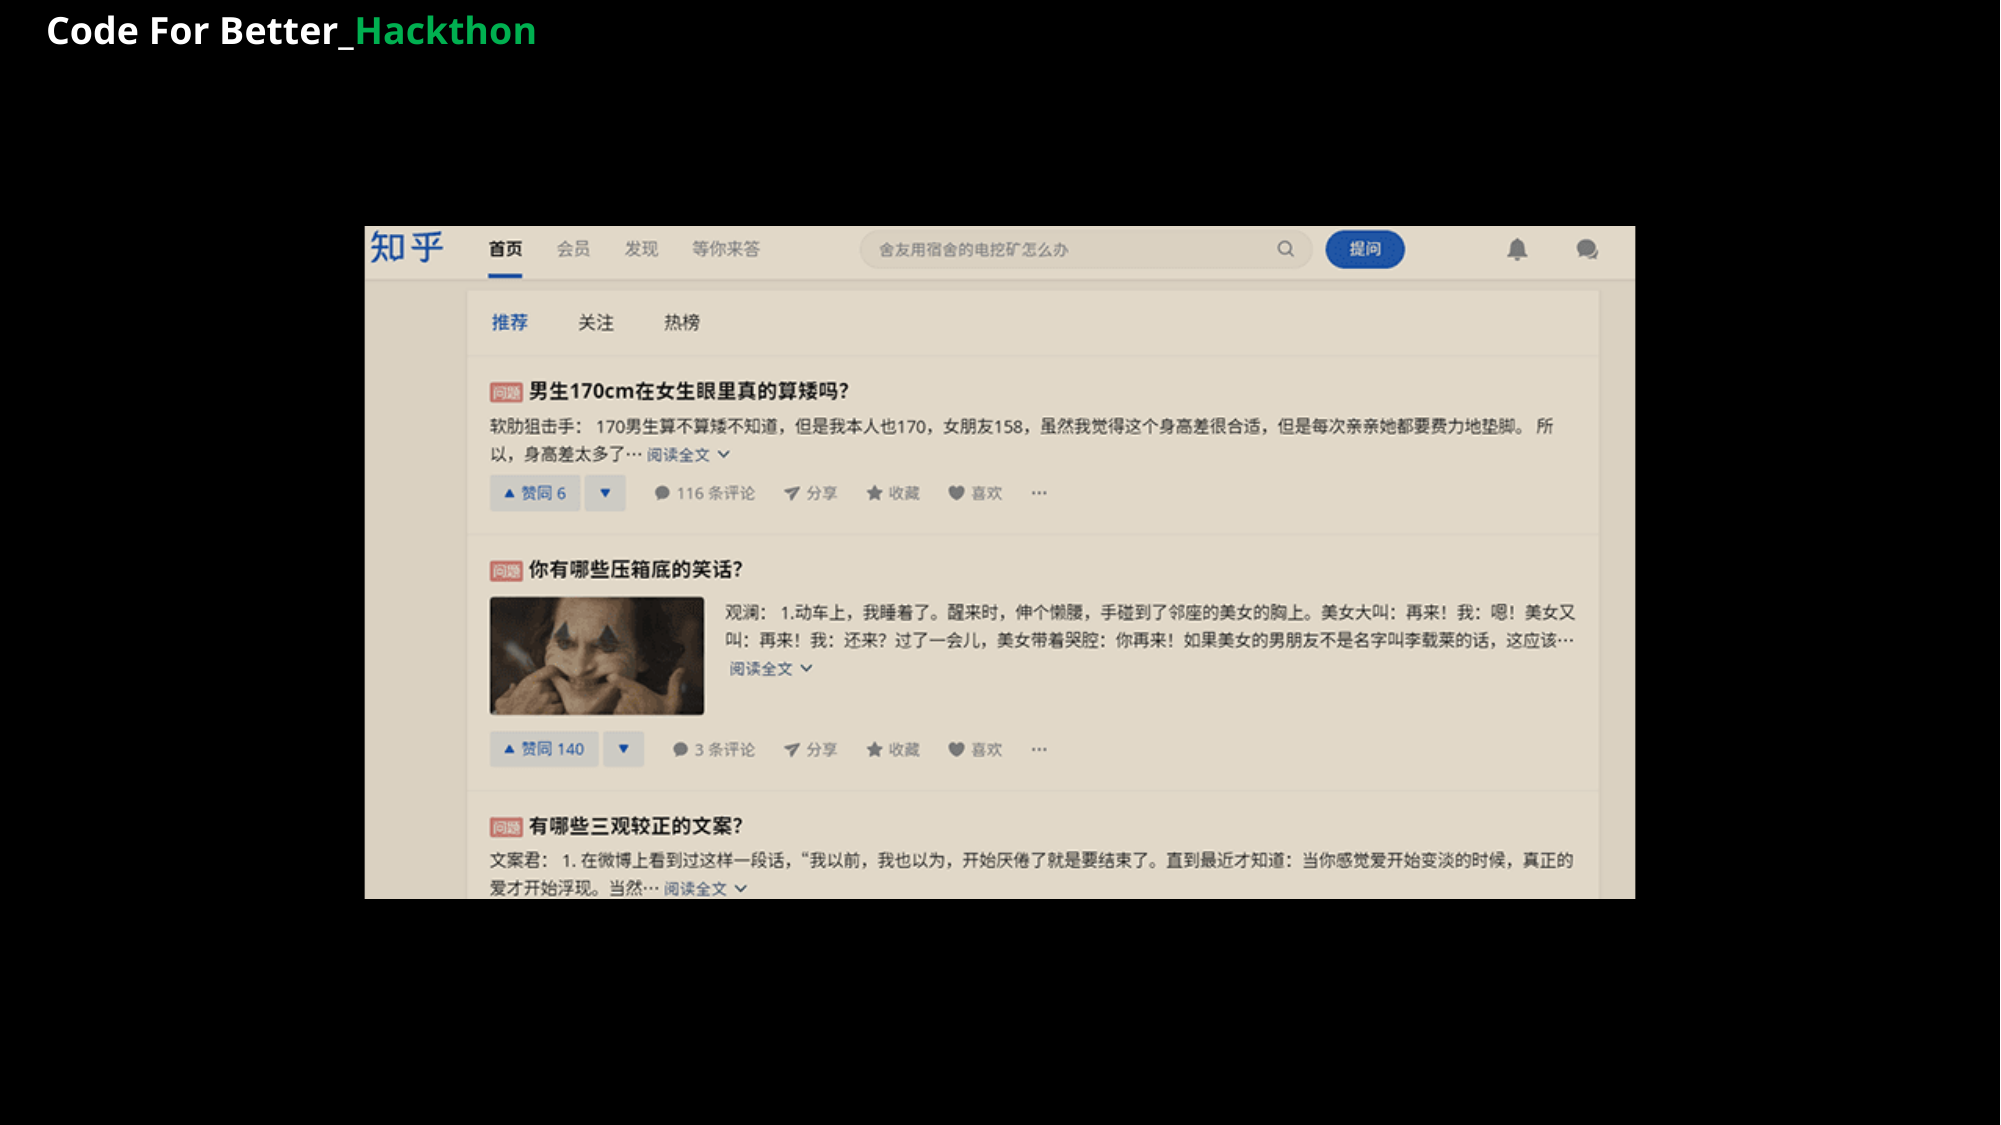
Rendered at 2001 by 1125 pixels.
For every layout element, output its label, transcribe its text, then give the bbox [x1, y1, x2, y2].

picture [364, 226, 1636, 899]
text_box Code For Better_Hackthon [0, 0, 584, 60]
